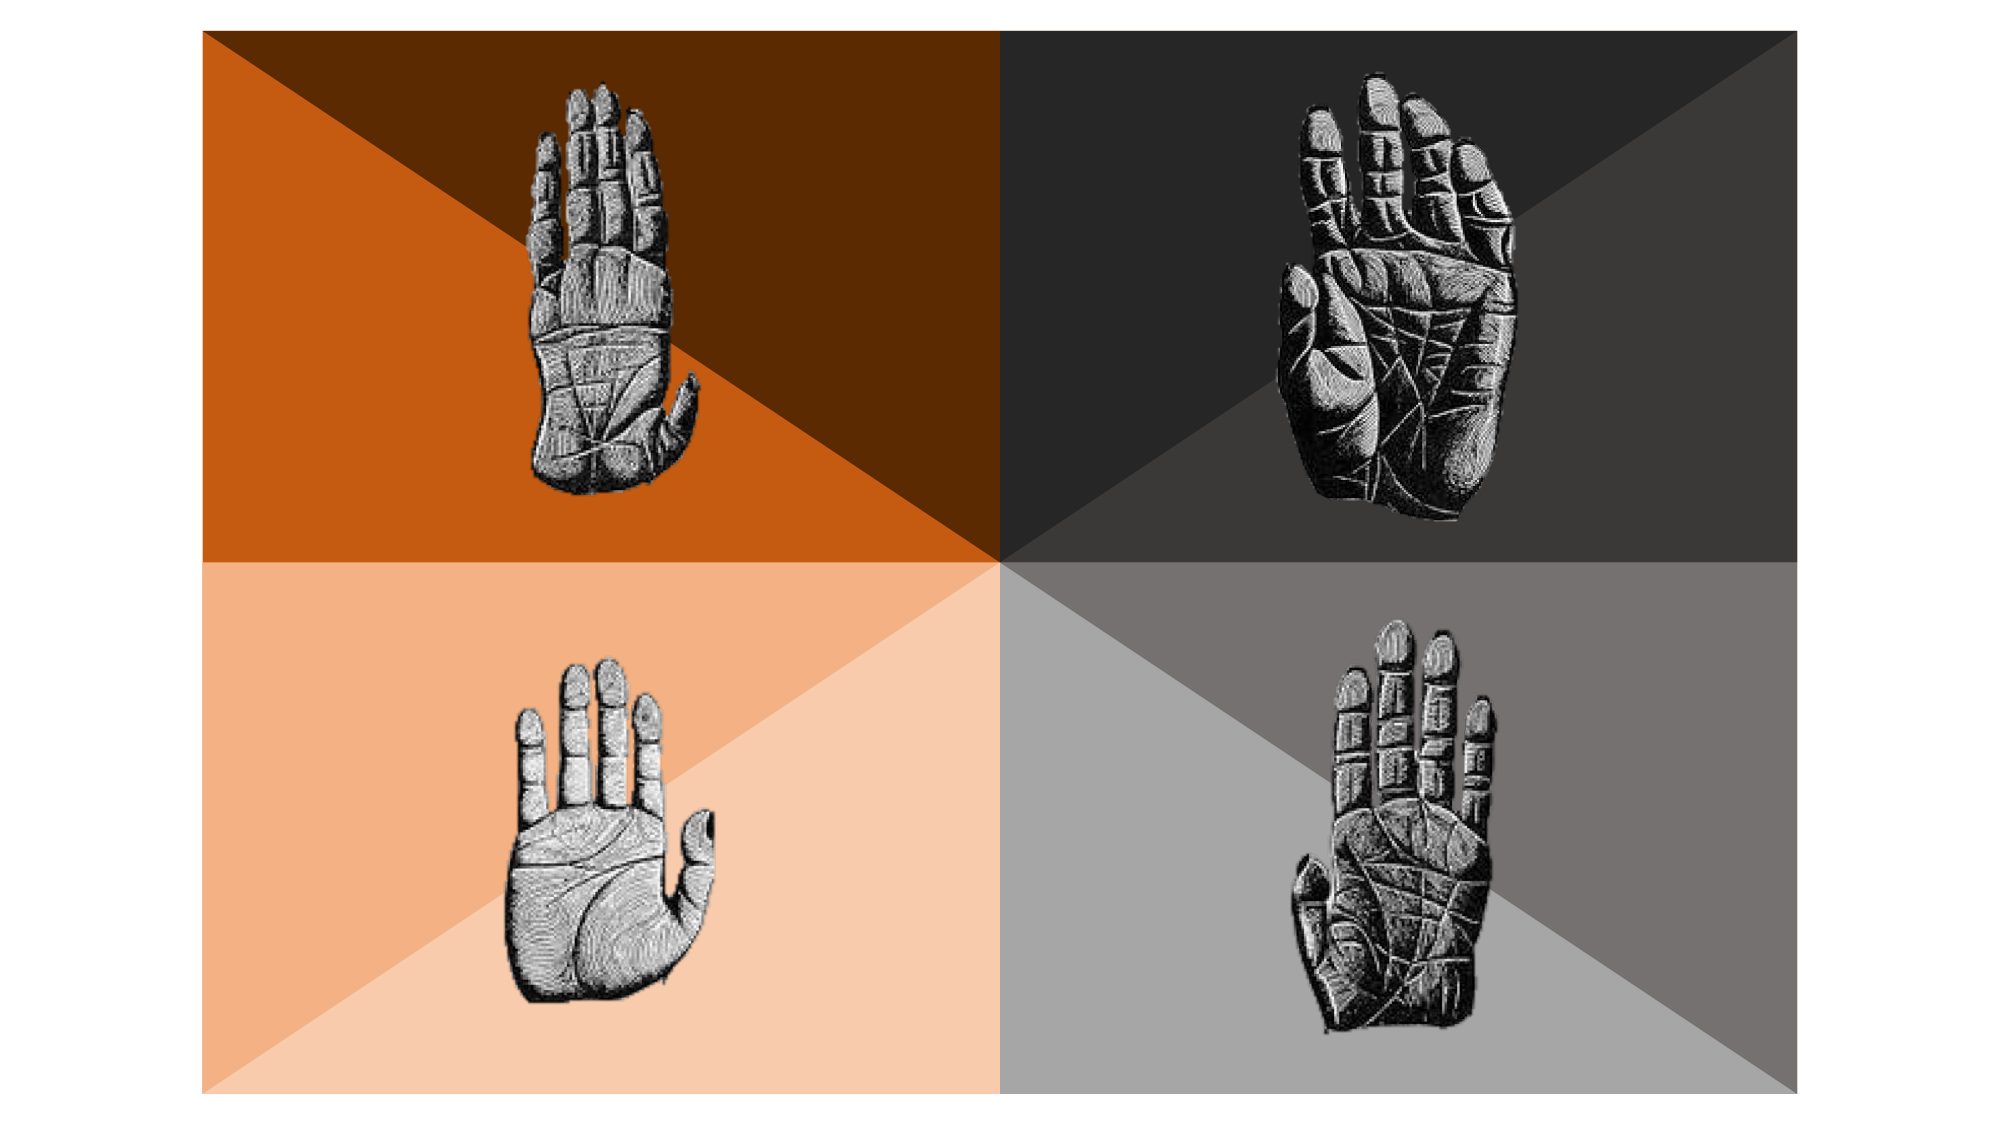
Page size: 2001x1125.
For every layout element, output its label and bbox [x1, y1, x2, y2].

text_box [202, 30, 1798, 1095]
